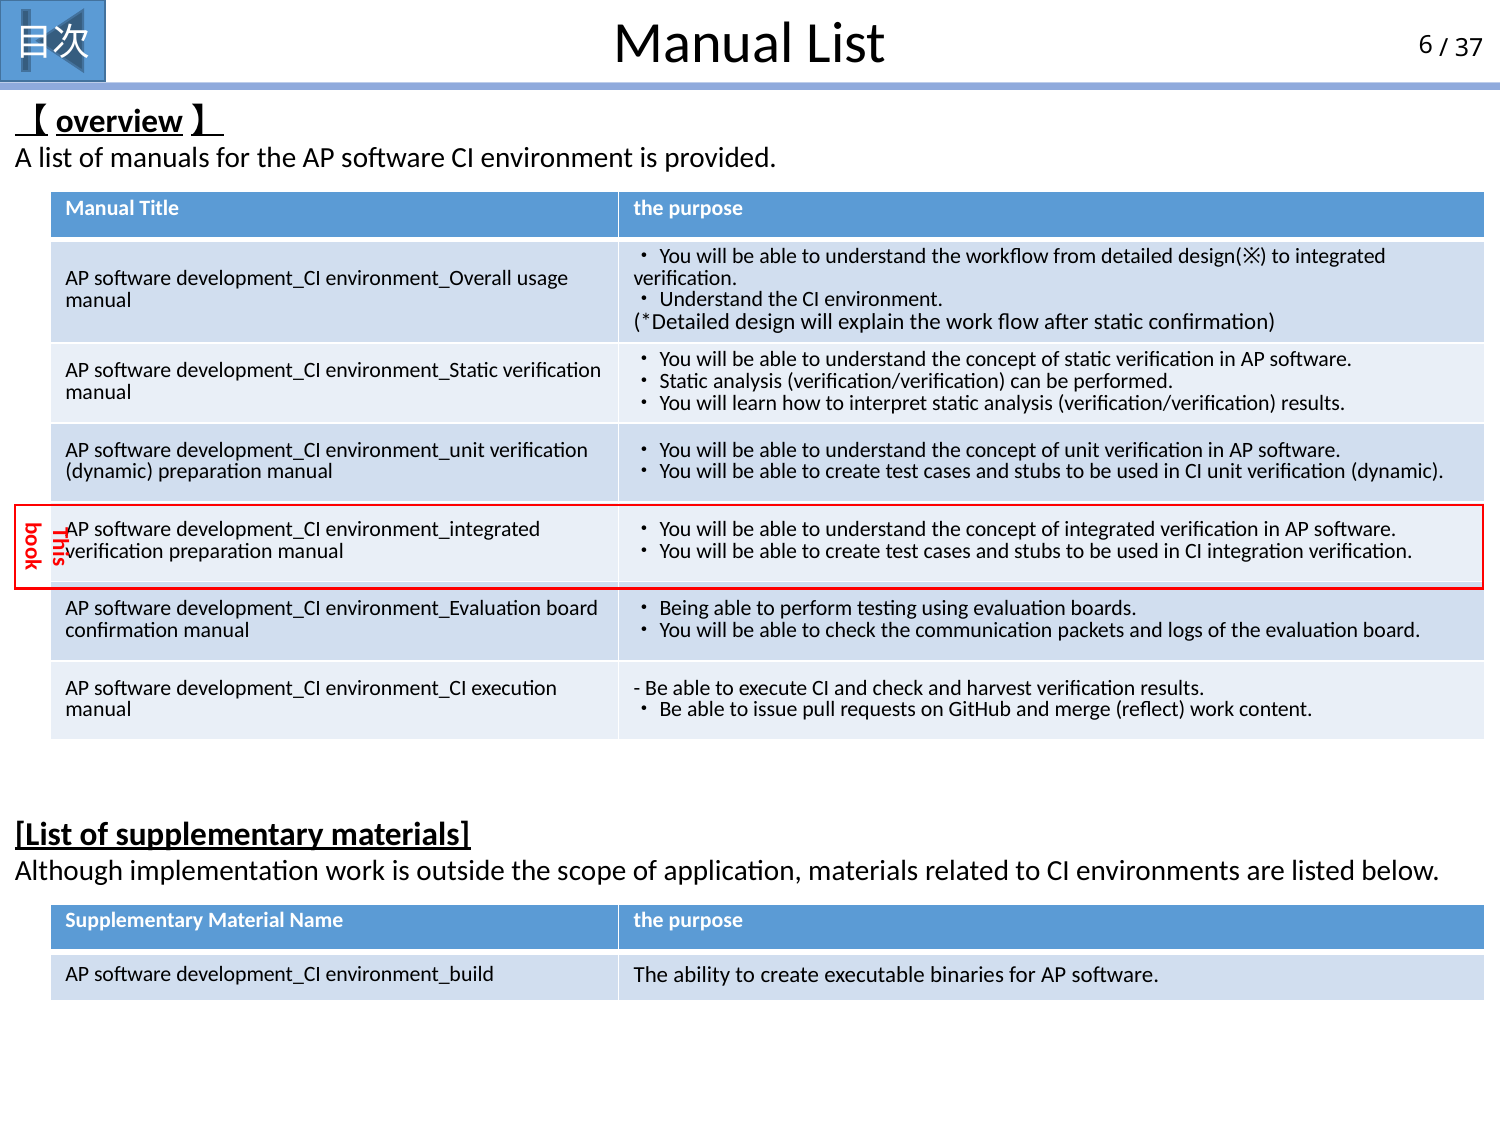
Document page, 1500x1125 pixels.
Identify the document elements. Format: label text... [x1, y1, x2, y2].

text_box [List of supplementary materials] Although implementation work is outside the scope of application, materials related to CI environments are listed below. [0, 804, 1500, 895]
table_cell AP software development_CI environment_build [51, 955, 618, 1000]
table_cell ・You will be able to understand the workflow from detailed design(※) to integrated verification. ・Understand the CI environment. (*Detailed design will explain the work flow after static confirmation) [619, 242, 1484, 342]
text_box This book [14, 504, 1484, 590]
table_cell AP software development_CI environment_CI execution manual [51, 662, 618, 739]
table_cell AP software development_CI environment_Static verification manual [51, 344, 618, 422]
table_cell AP software development_CI environment_unit verification (dynamic) preparation manual [51, 424, 618, 501]
table_cell The ability to create executable binaries for AP software. [619, 955, 1484, 1000]
title Manual List [0, 0, 1500, 83]
table_header Supplementary Material Name [51, 905, 618, 949]
table_cell AP software development_CI environment_Overall usage manual [51, 242, 618, 342]
table_header Manual Title [51, 192, 618, 237]
table_cell ・Being able to perform testing using evaluation boards. ・You will be able to check the communication packets and logs of the evaluation board. [619, 590, 1484, 660]
table_header the purpose [619, 905, 1484, 949]
table_cell ・You will be able to understand the concept of static verification in AP software. ・Static analysis (verification/verification) can be performed. ・You will learn how to interpret static analysis (verification/verification) results. [619, 344, 1484, 422]
table_cell - Be able to execute CI and check and harvest verification results. ・Be able to issue pull requests on GitHub and merge (reflect) work content. [619, 662, 1484, 739]
table_cell ・You will be able to understand the concept of unit verification in AP software. ・You will be able to create test cases and stubs to be used in CI unit verification (dynamic). [619, 424, 1484, 501]
table_header the purpose [619, 192, 1484, 237]
table_cell AP software development_CI environment_Evaluation board confirmation manual [51, 590, 618, 660]
text_box 【overview】 A list of manuals for the AP software CI environment is provided. [0, 91, 1500, 181]
